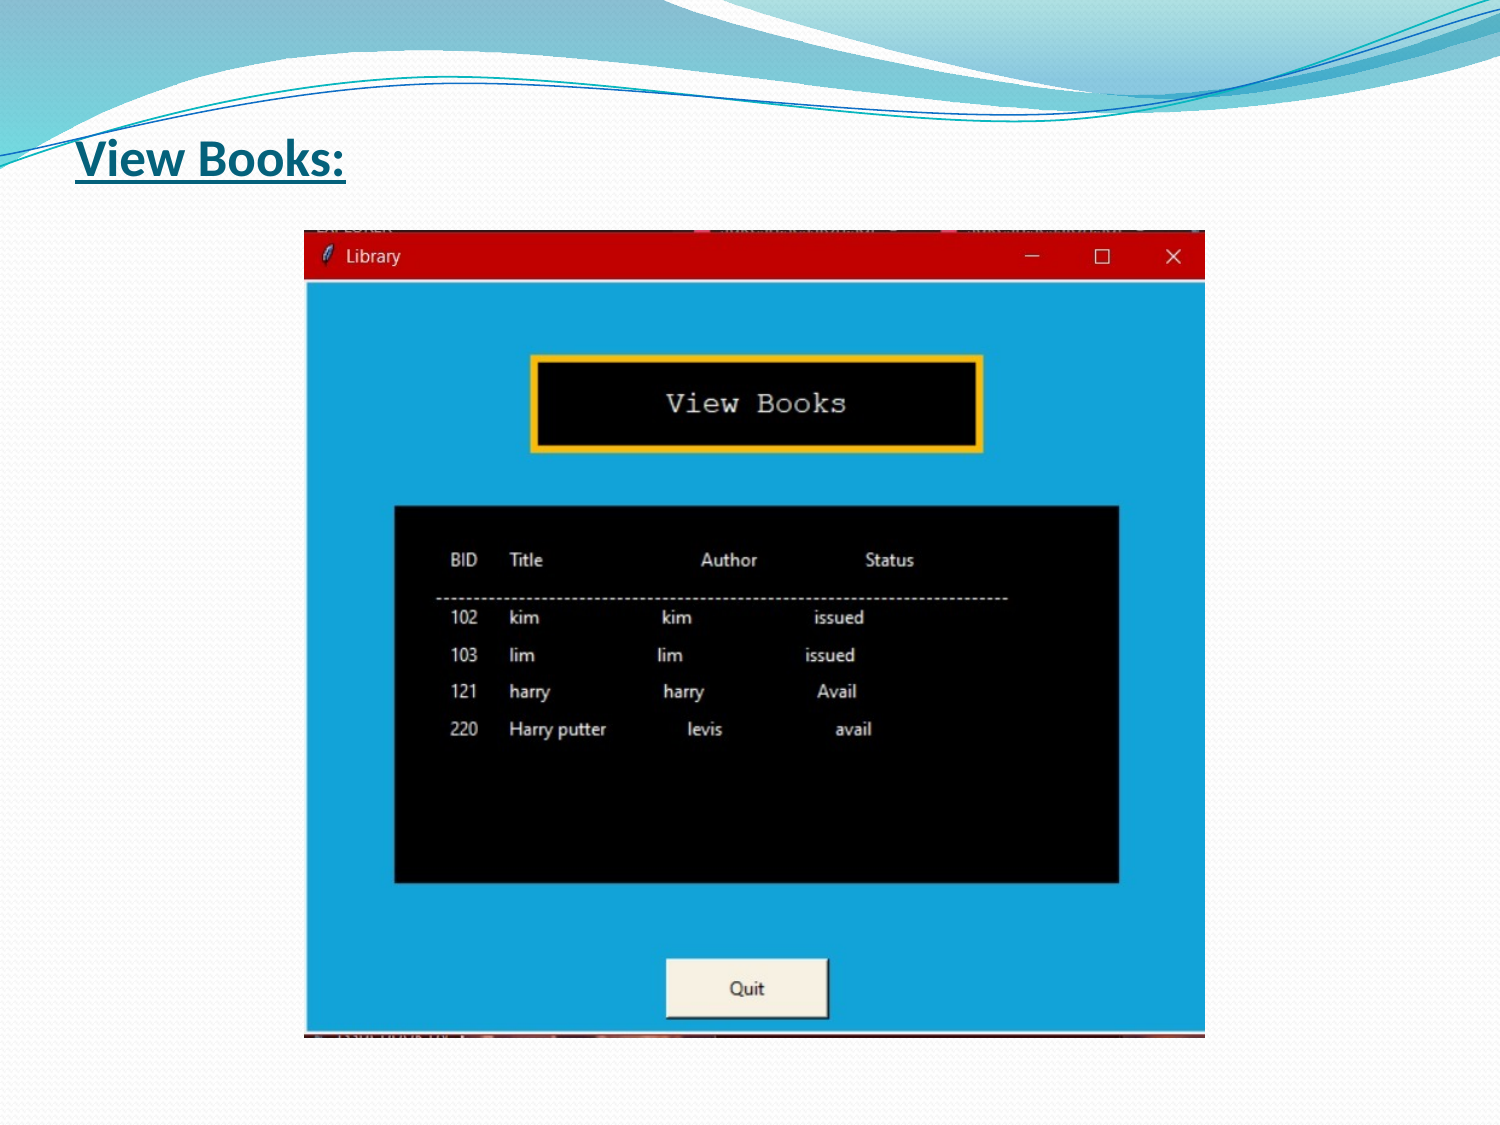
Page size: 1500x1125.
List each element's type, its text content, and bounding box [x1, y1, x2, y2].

title View Books: [75, 115, 1425, 188]
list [304, 230, 1205, 1038]
